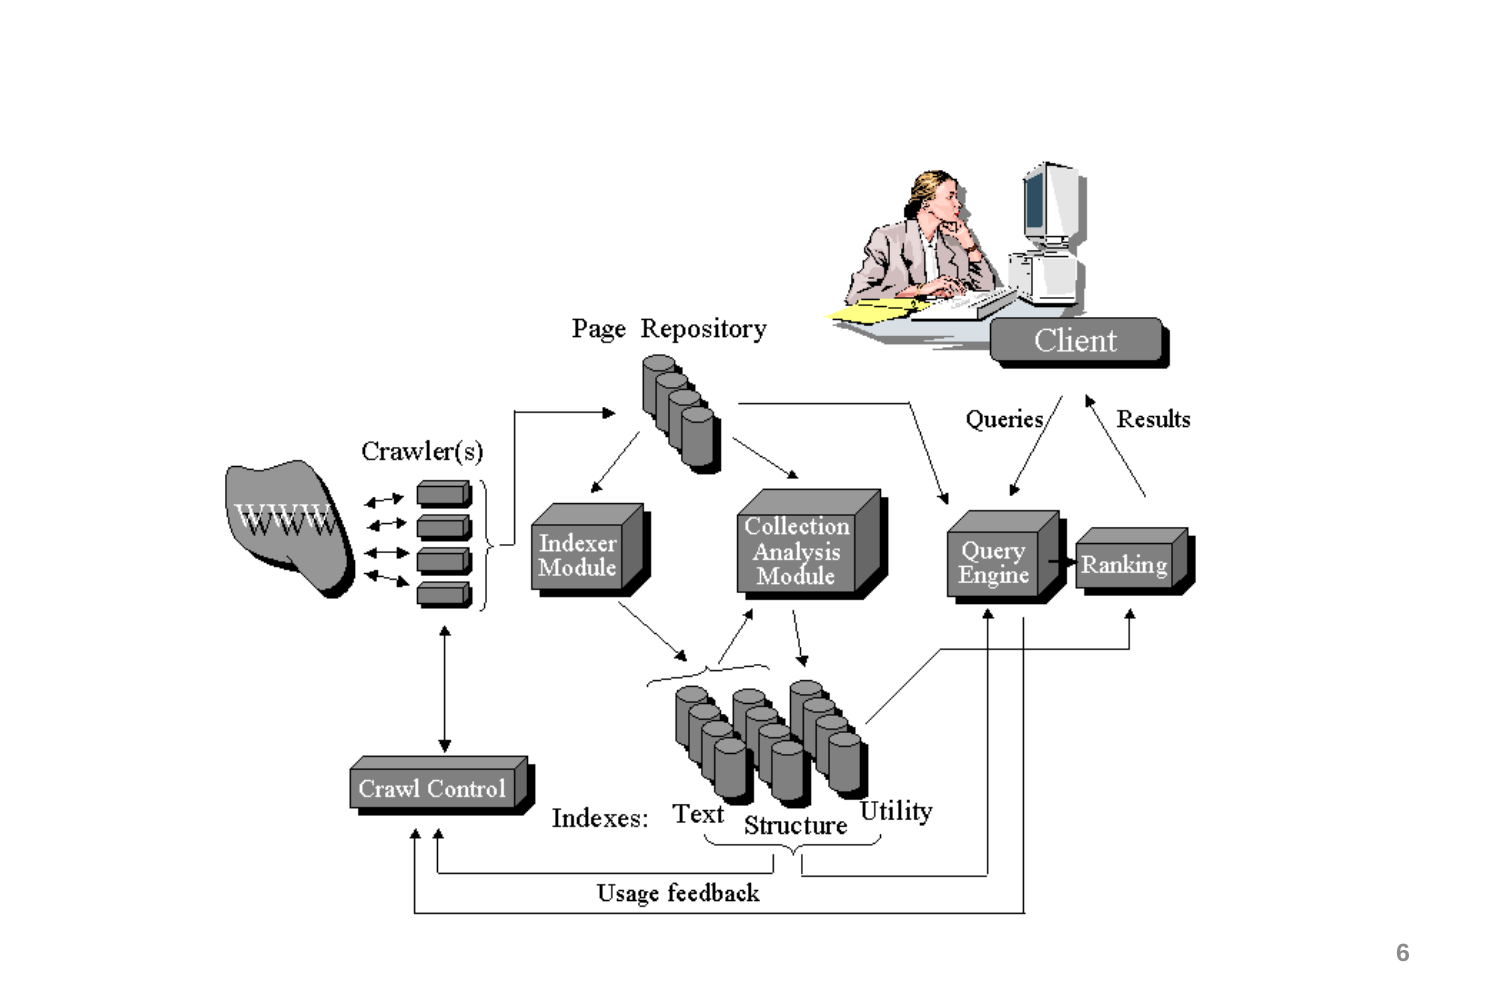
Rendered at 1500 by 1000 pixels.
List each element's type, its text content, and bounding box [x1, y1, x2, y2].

picture [184, 158, 1213, 931]
slide_number 6 [1074, 926, 1425, 981]
